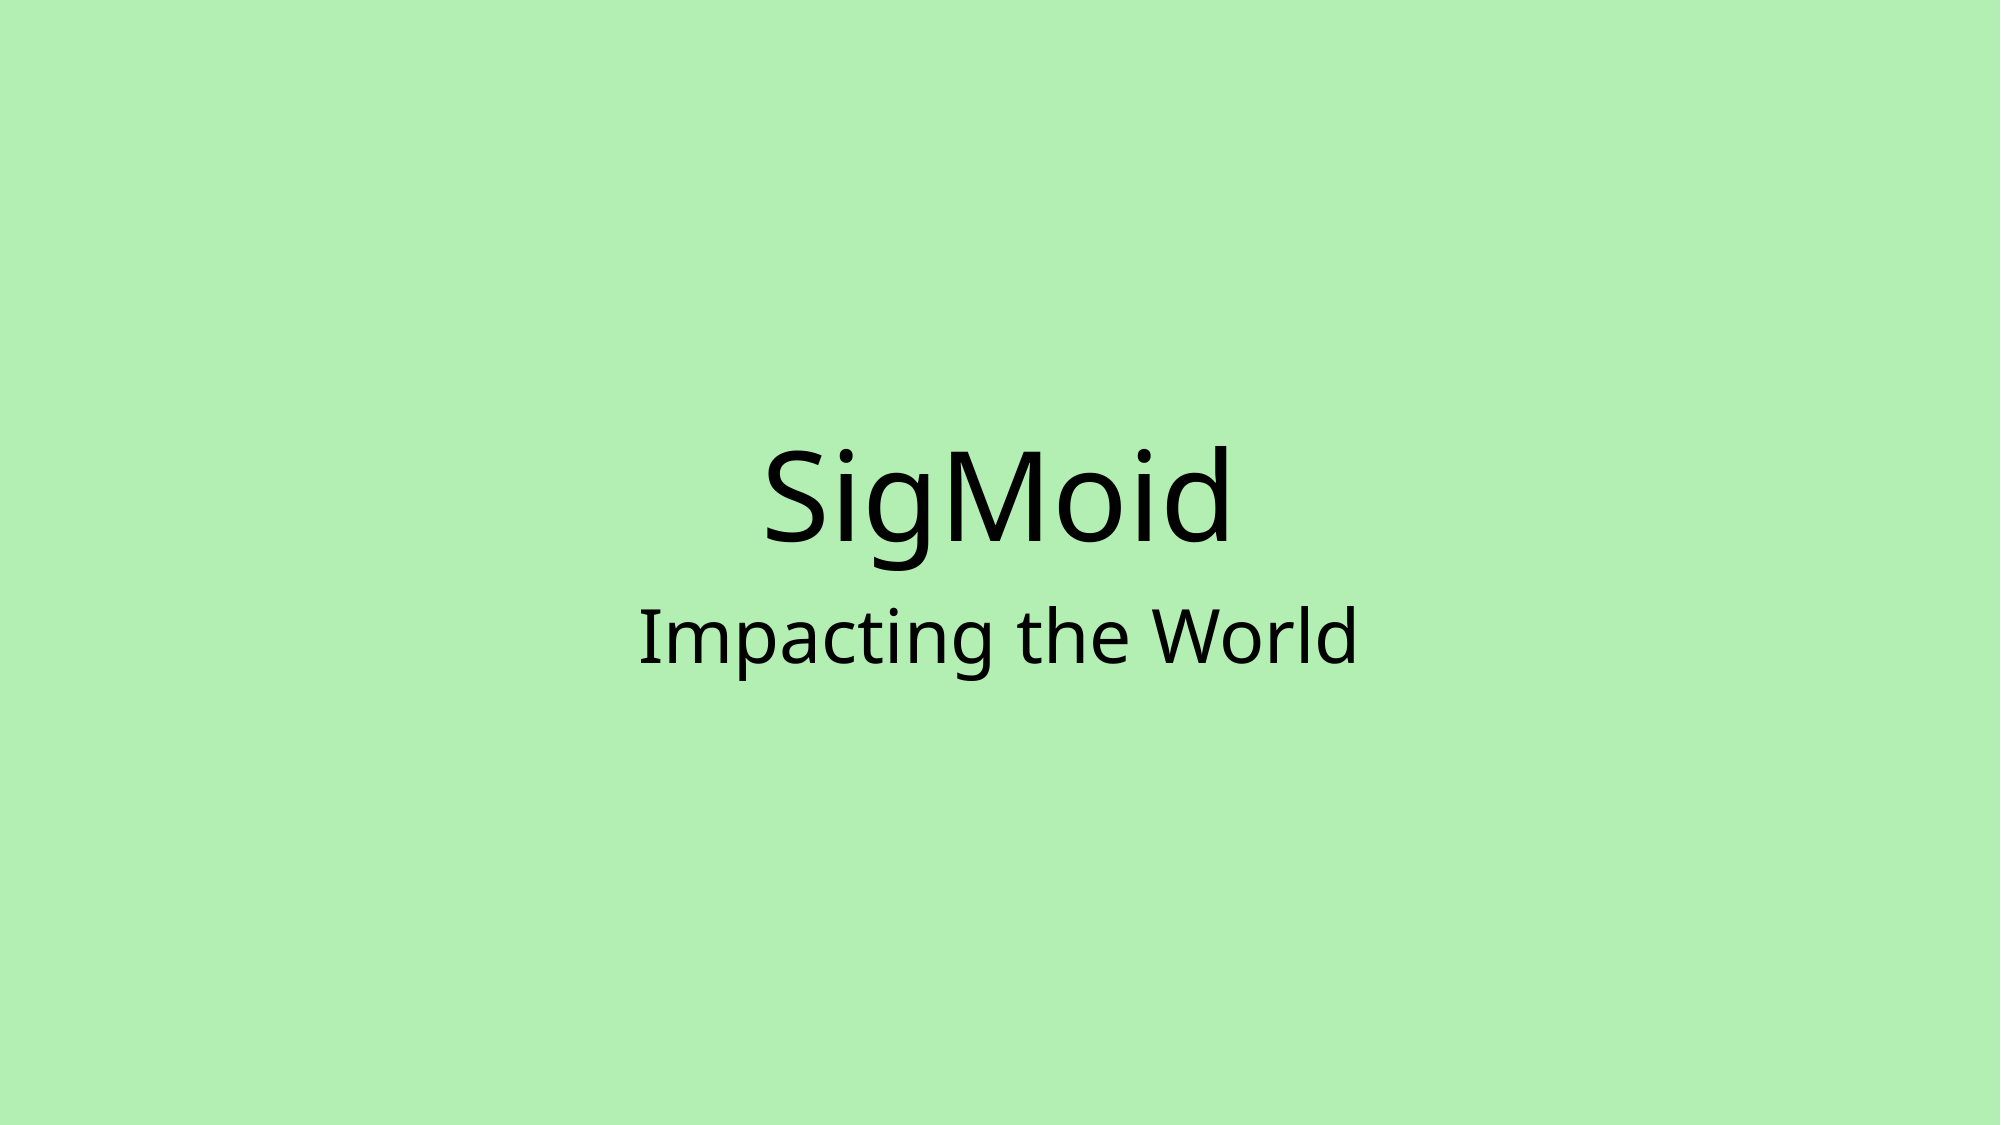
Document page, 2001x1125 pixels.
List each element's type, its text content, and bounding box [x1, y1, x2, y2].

title SigMoid [249, 184, 1750, 576]
subtitle Impacting the World [249, 590, 1750, 863]
